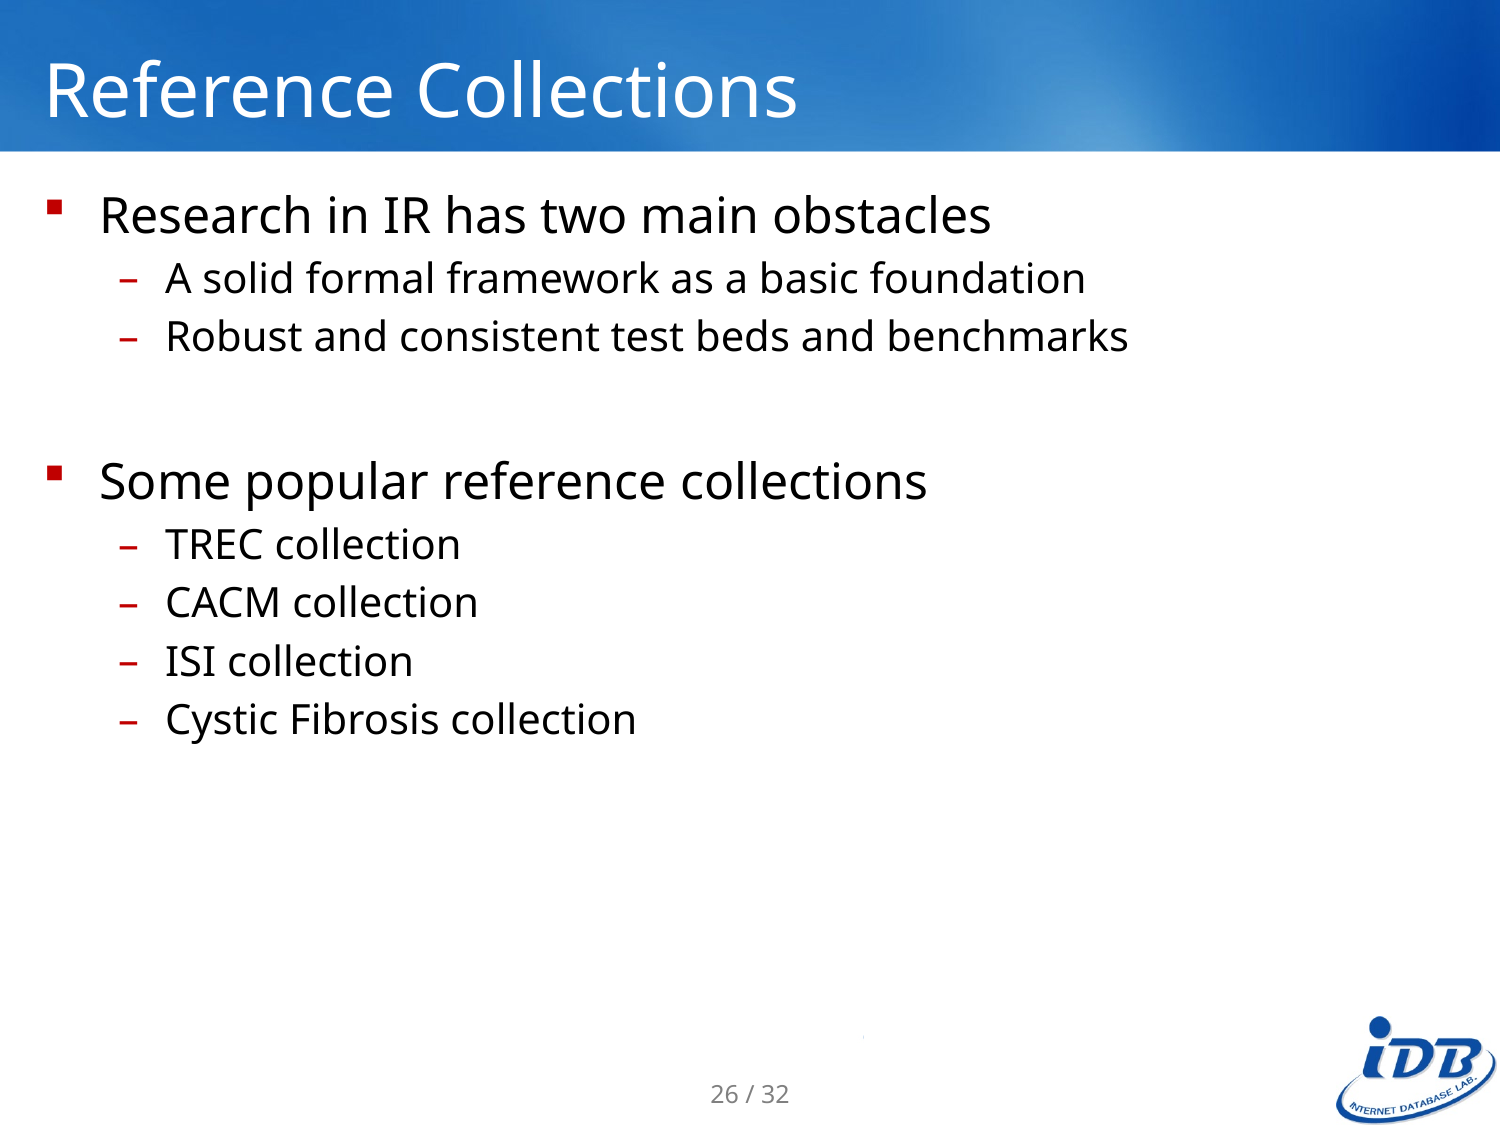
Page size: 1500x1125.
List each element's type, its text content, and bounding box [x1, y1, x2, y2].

title Reference Collections [28, 23, 1472, 153]
picture [0, 0, 1500, 1125]
list Research in IR has two main obstacles A solid formal framework as a basic foundation Robust and consistent test beds and benchmarks Some popular reference collections TREC collection CACM collection ISI collection Cystic Fibrosis collection [28, 175, 1472, 1067]
slide_number 26 / 32 [688, 1078, 812, 1114]
